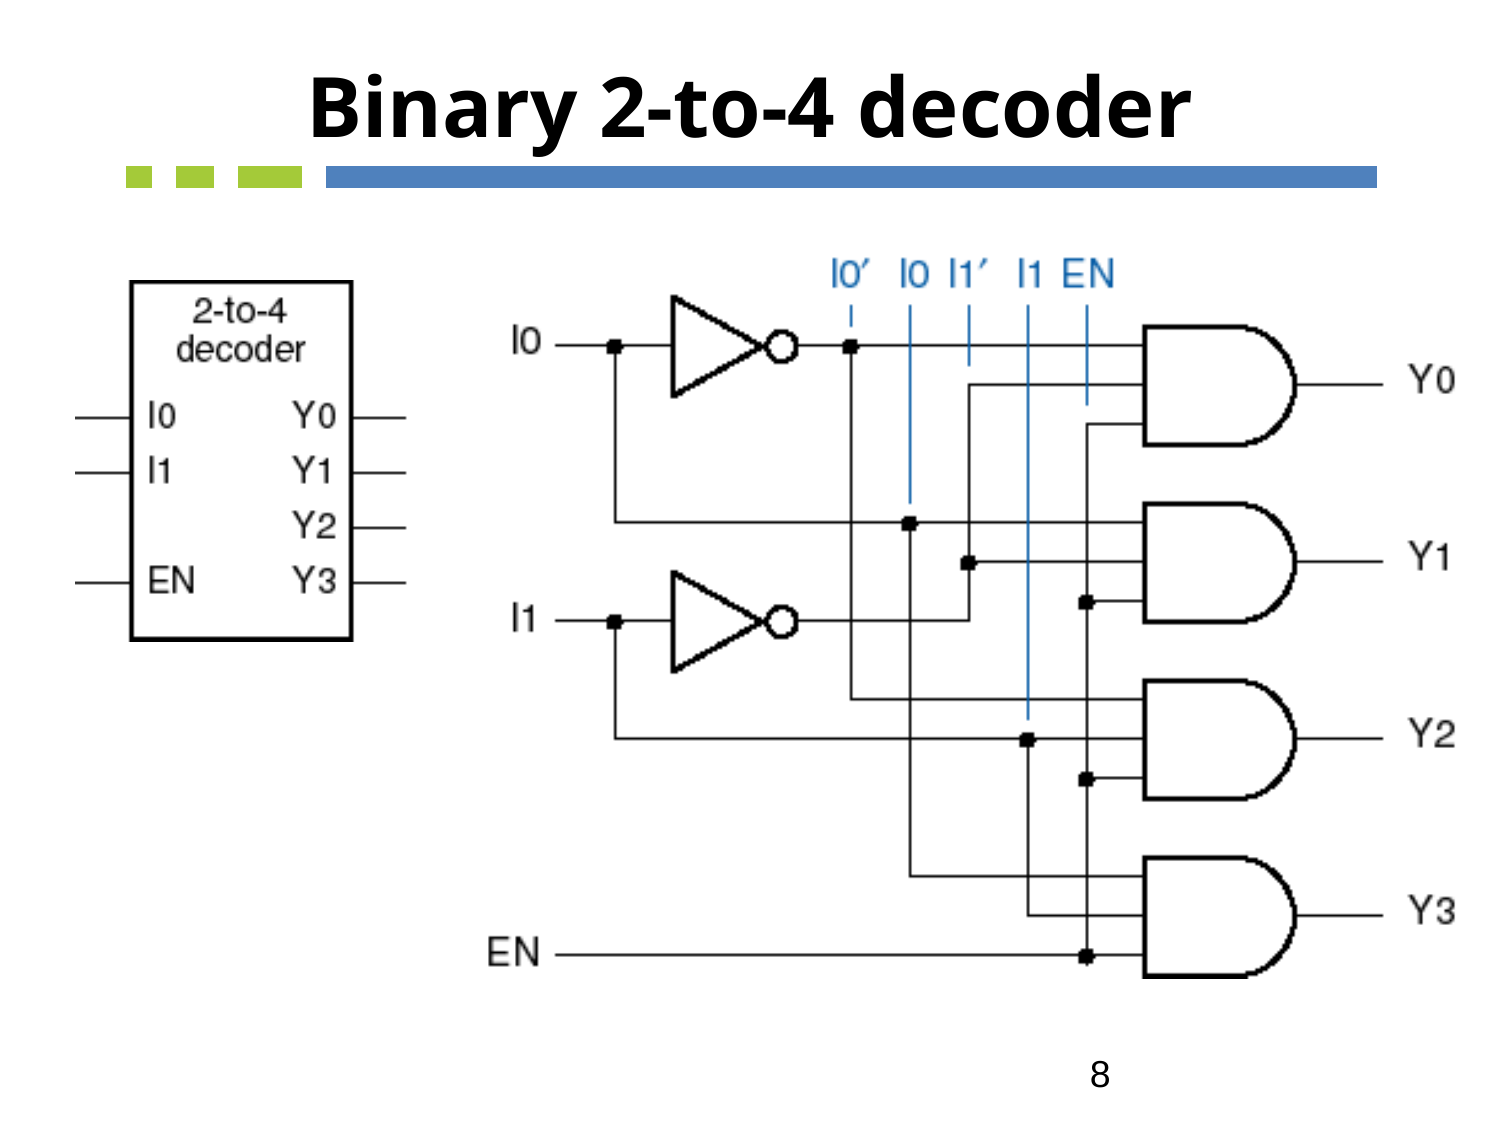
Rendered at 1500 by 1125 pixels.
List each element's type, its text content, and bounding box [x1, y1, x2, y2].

title Binary 2-to-4 decoder [75, 45, 1425, 163]
slide_number 8 [1074, 1042, 1425, 1103]
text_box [74, 280, 409, 642]
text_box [487, 249, 1460, 980]
